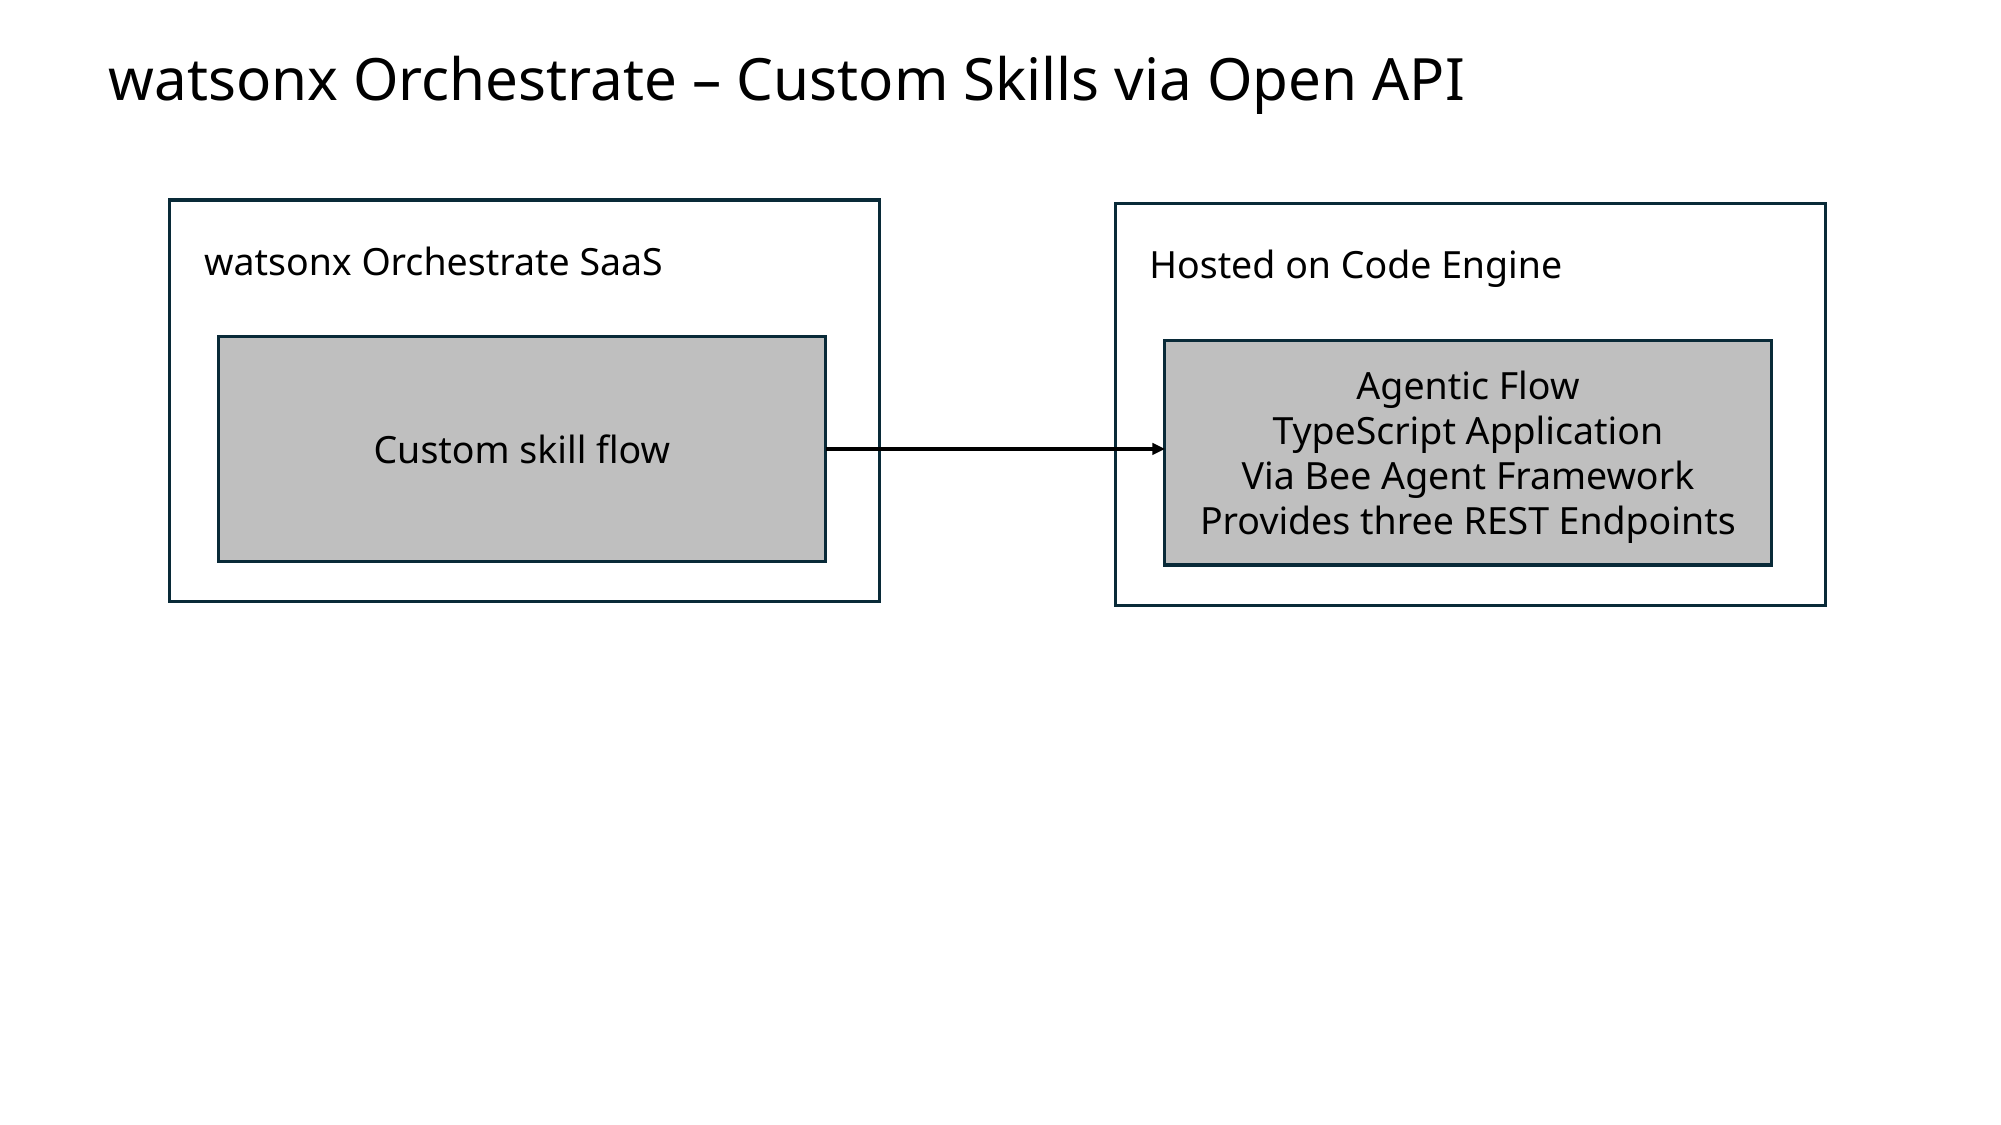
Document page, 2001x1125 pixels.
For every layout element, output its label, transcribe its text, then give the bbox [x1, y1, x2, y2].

text_box [1114, 202, 1827, 607]
text_box Agentic Flow TypeScript Application Via Bee Agent Framework Provides three REST Endpoints [1163, 339, 1773, 567]
text_box Hosted on Code Engine [1134, 234, 1578, 339]
text_box [168, 198, 881, 603]
text_box Custom skill flow [217, 335, 827, 563]
text_box watsonx Orchestrate SaaS [189, 230, 678, 336]
text_box watsonx Orchestrate – Custom Skills via Open API [93, 35, 1480, 120]
